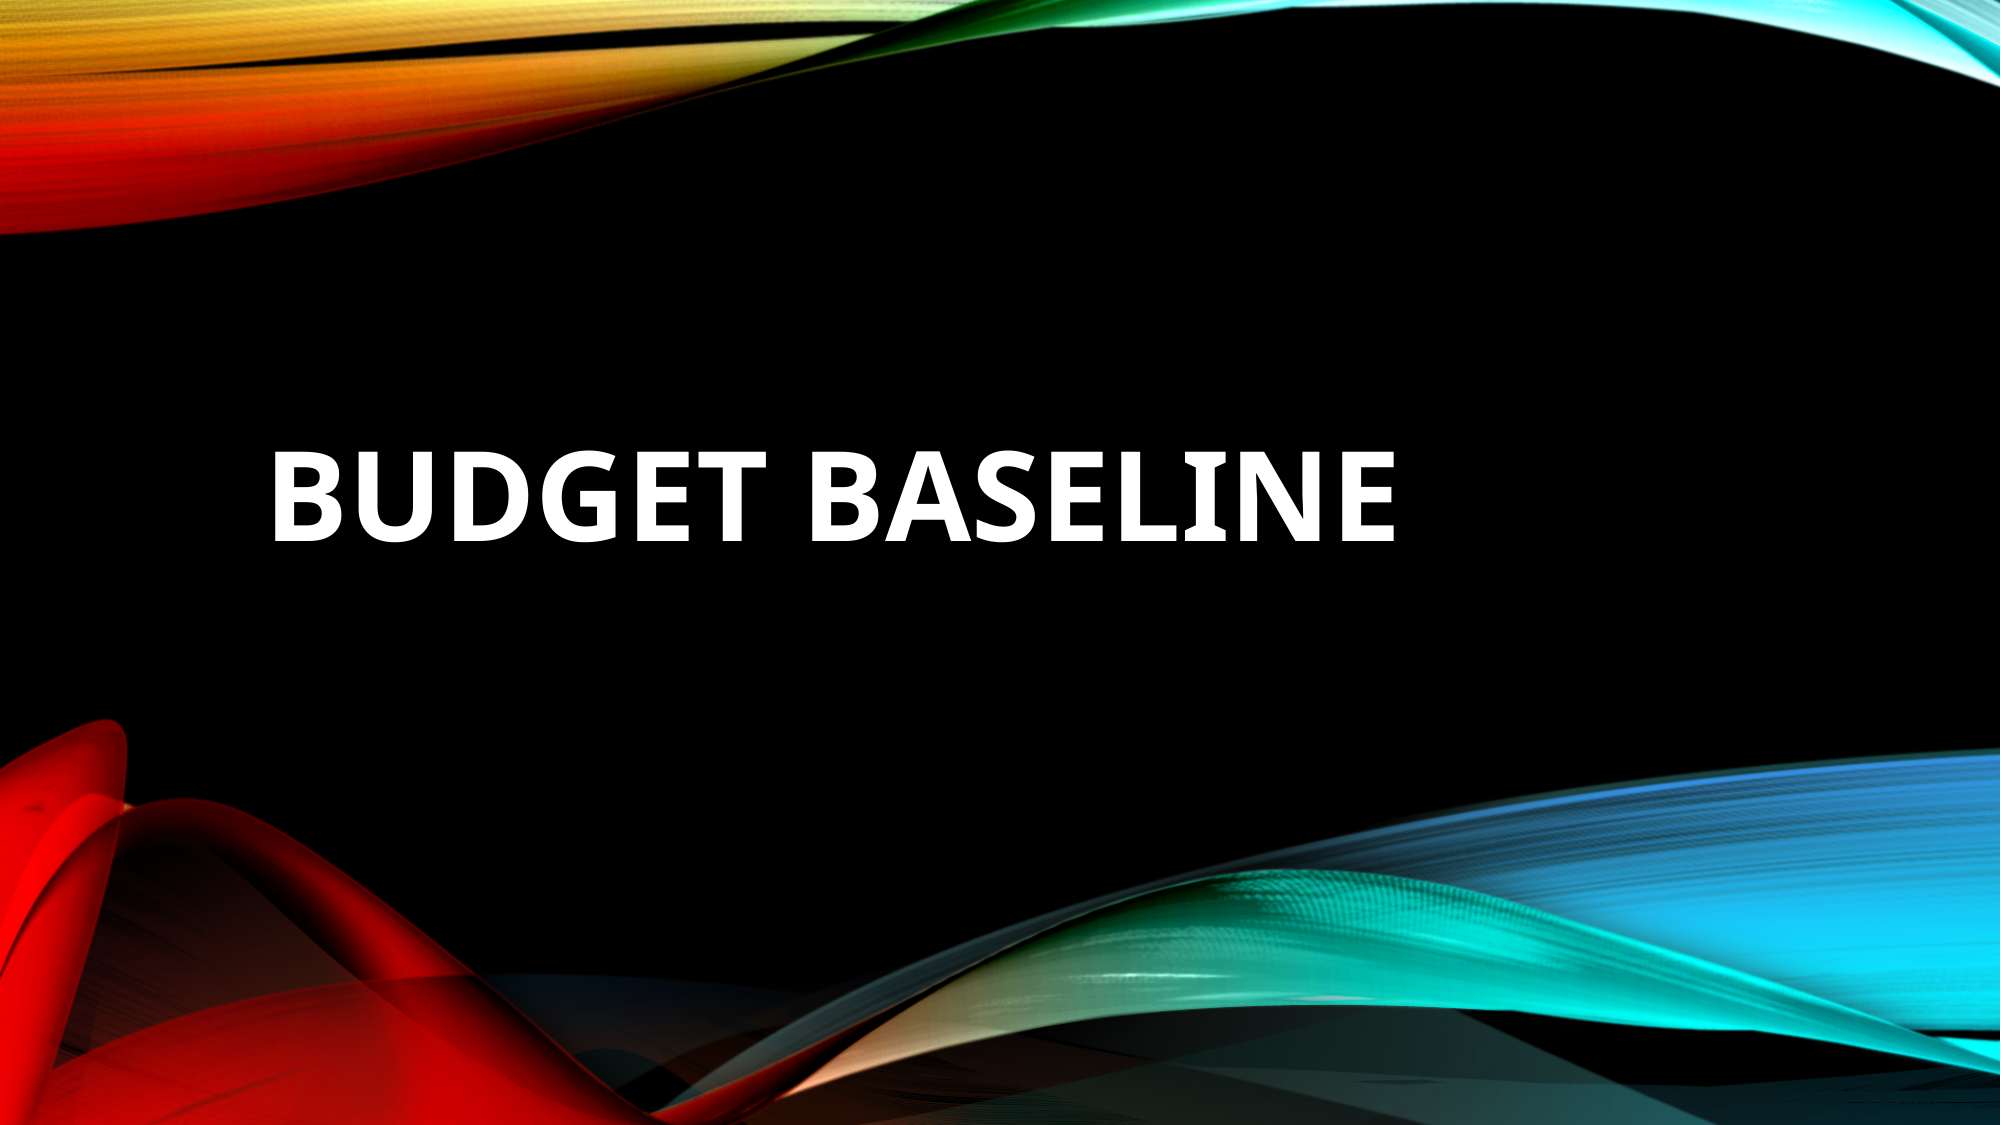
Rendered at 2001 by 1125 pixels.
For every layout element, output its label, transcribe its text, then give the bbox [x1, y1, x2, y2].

title Budget Baseline [249, 399, 1750, 576]
picture [0, 717, 2000, 1125]
picture [0, 0, 2000, 237]
